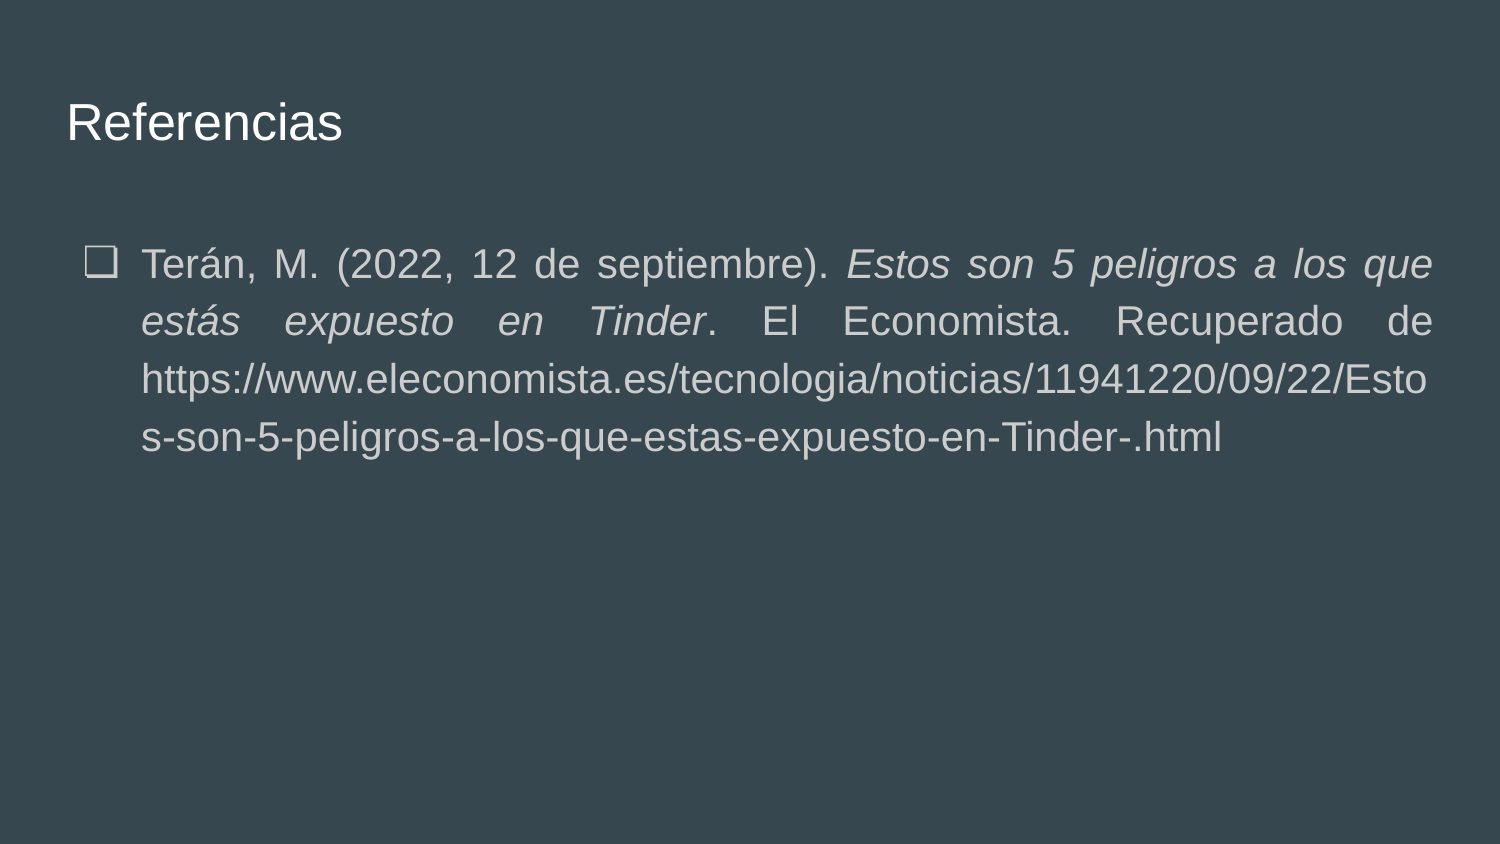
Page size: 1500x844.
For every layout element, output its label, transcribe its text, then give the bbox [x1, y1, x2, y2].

list Terán, M. (2022, 12 de septiembre). Estos son 5 peligros a los que estás expuesto en Tinder. El Economista. Recuperado de https://www.eleconomista.es/tecnologia/noticias/11941220/09/22/Estos-son-5-peligros-a-los-que-estas-expuesto-en-Tinder-.html [51, 214, 1449, 775]
title Referencias [51, 72, 1449, 167]
